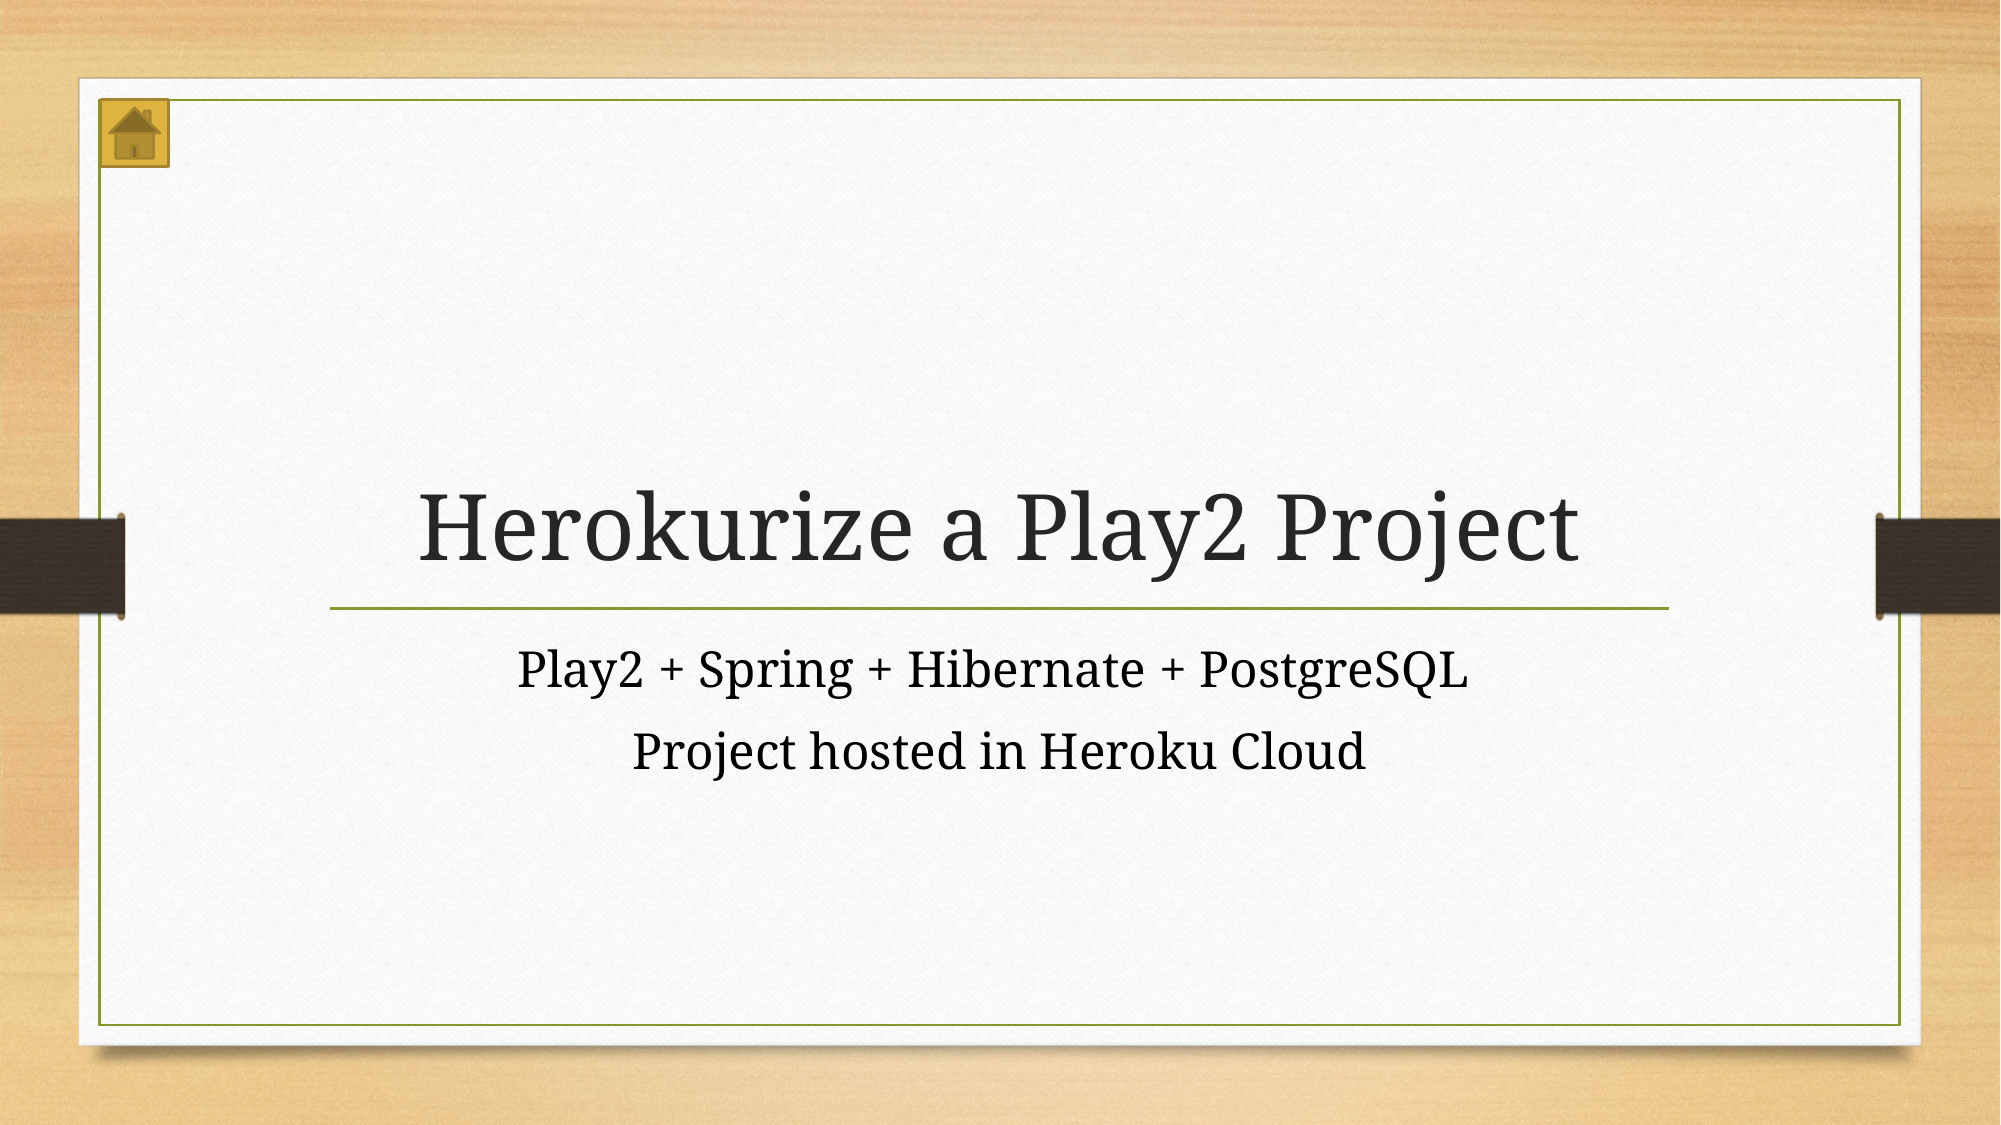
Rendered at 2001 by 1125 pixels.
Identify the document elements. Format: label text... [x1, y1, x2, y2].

list Play2 + Spring + Hibernate + PostgreSQL Project hosted in Heroku Cloud [330, 630, 1669, 788]
text_box [100, 98, 170, 168]
picture [0, 0, 2001, 1125]
title Herokurize a Play2 Project [330, 287, 1669, 587]
